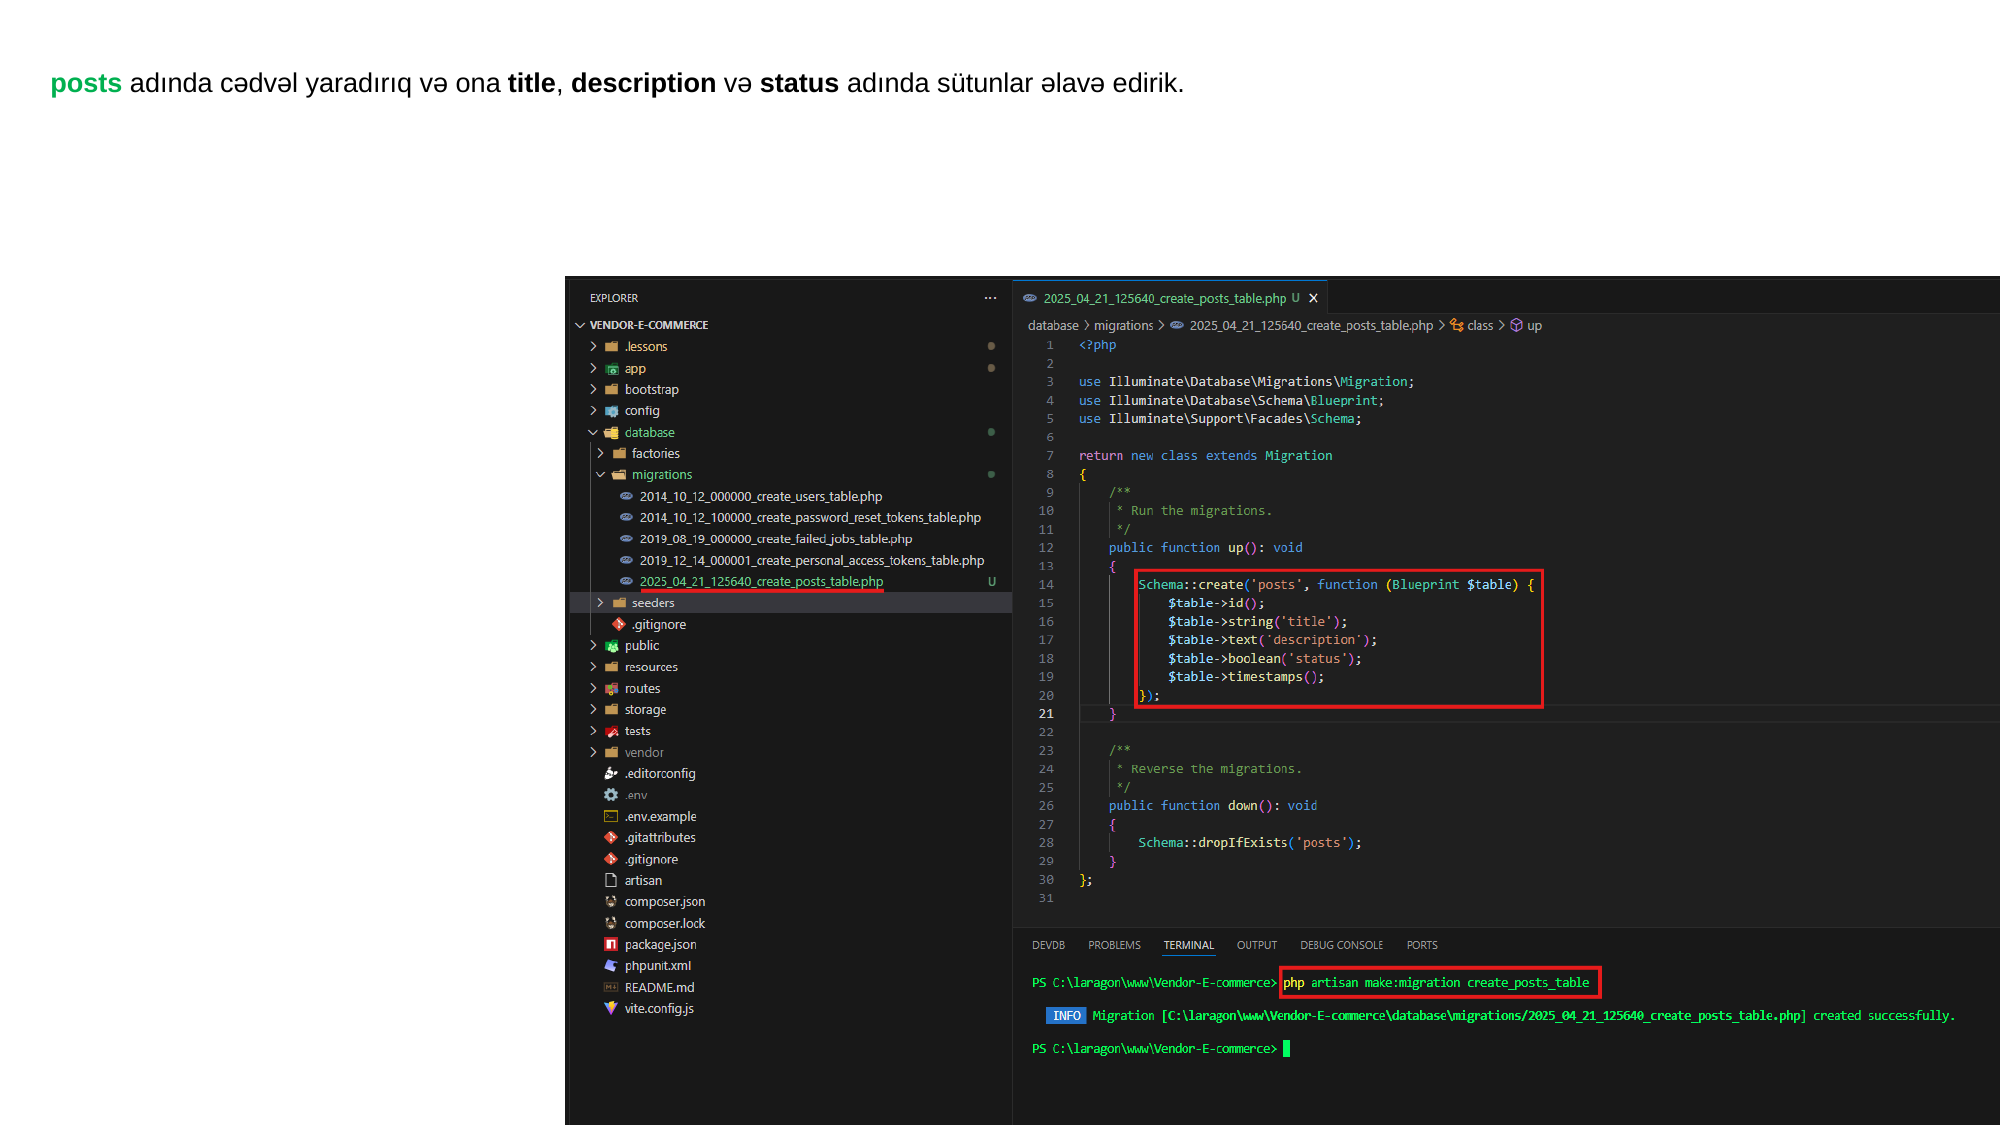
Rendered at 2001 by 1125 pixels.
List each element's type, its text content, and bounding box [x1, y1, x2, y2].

picture [565, 276, 2000, 1125]
text_box posts adında cədvəl yaradırıq və ona title, description və status adında sütunlar əlavə edirik. [35, 41, 1965, 106]
